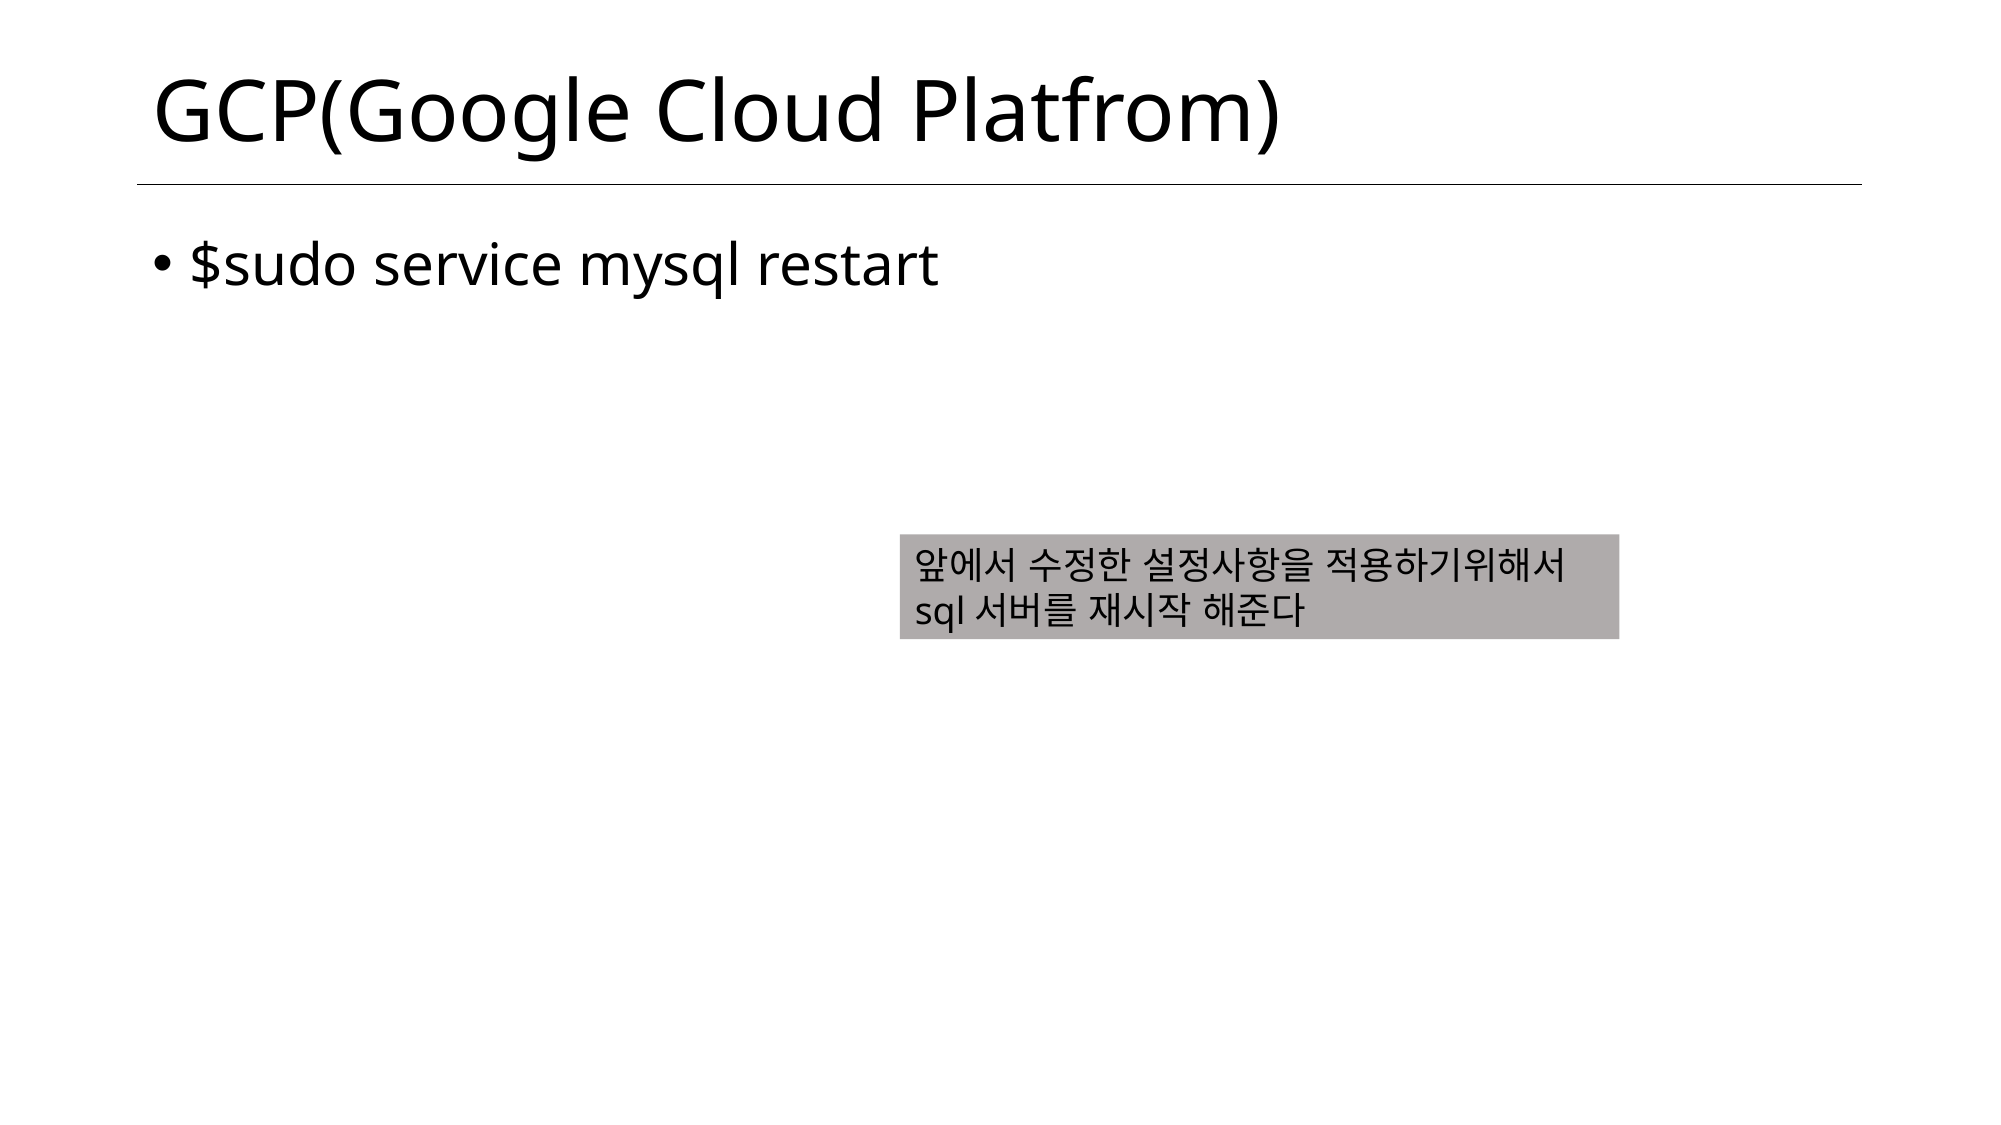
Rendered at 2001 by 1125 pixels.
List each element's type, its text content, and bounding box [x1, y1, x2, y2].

list $sudo service mysql restart [137, 227, 1863, 1014]
title GCP(Google Cloud Platfrom) [137, 59, 1863, 168]
text_box 앞에서 수정한 설정사항을 적용하기위해서 sql서버를 재시작 해준다 [899, 534, 1620, 640]
